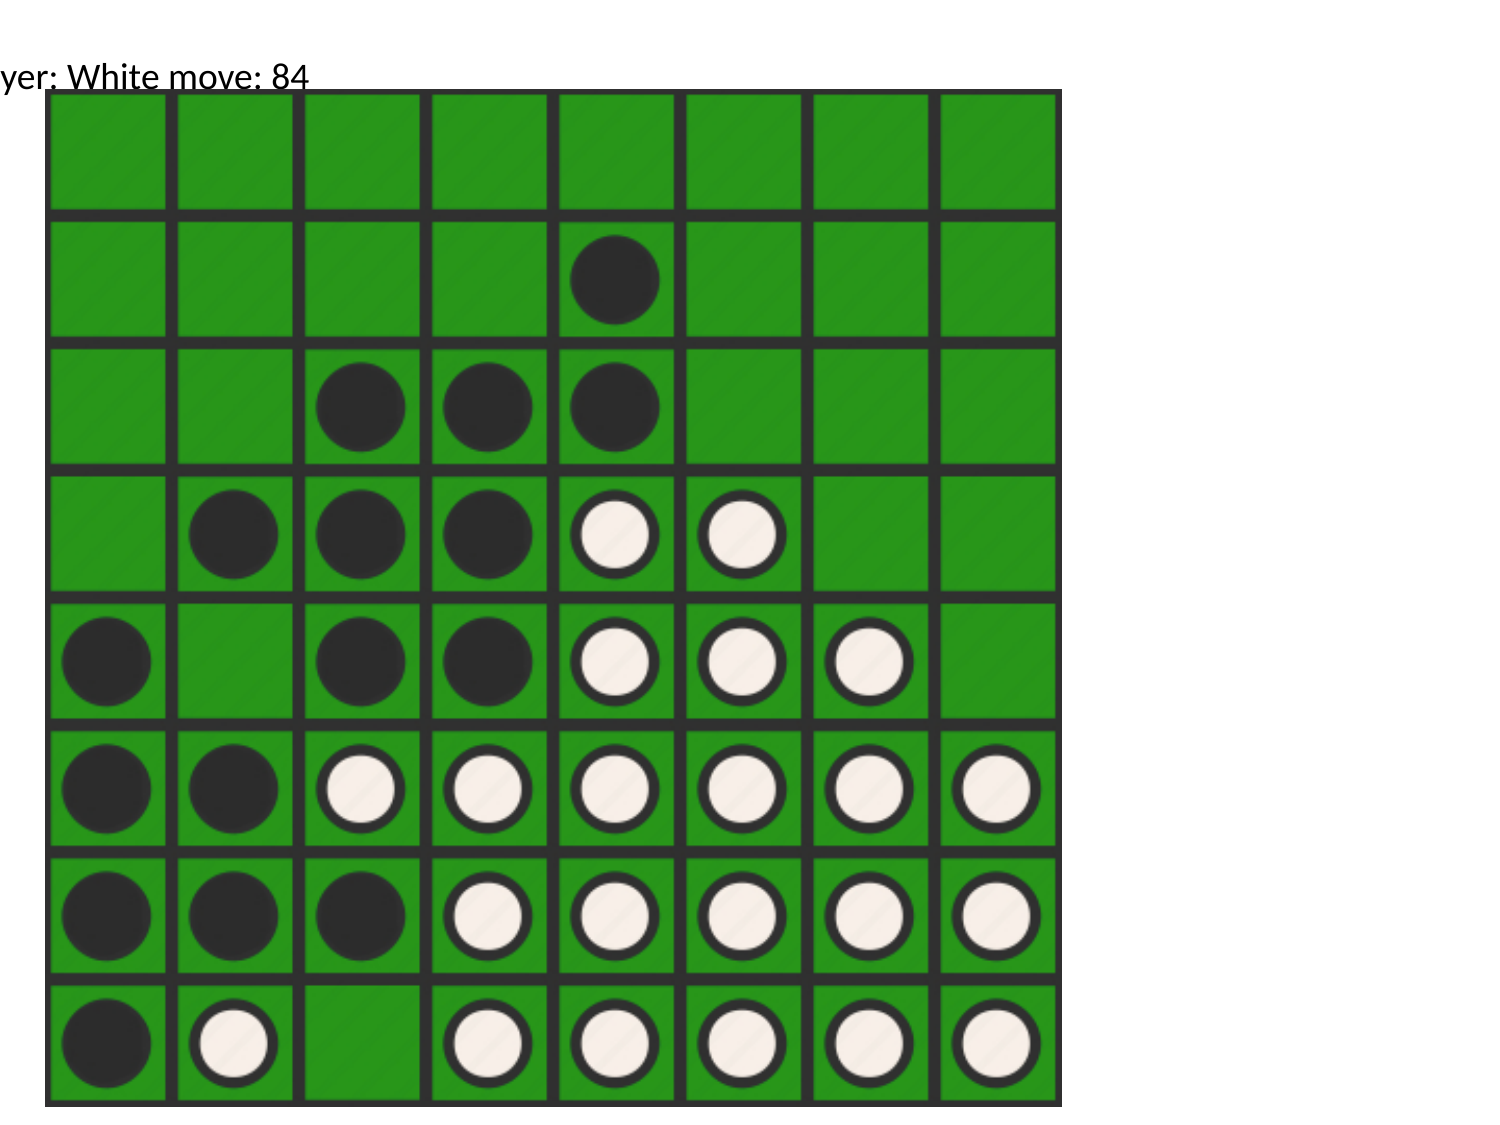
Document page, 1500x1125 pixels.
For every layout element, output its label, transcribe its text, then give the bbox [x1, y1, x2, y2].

picture [44, 89, 1062, 1107]
text_box turn: 34 player: White move: 84 [0, 44, 325, 105]
